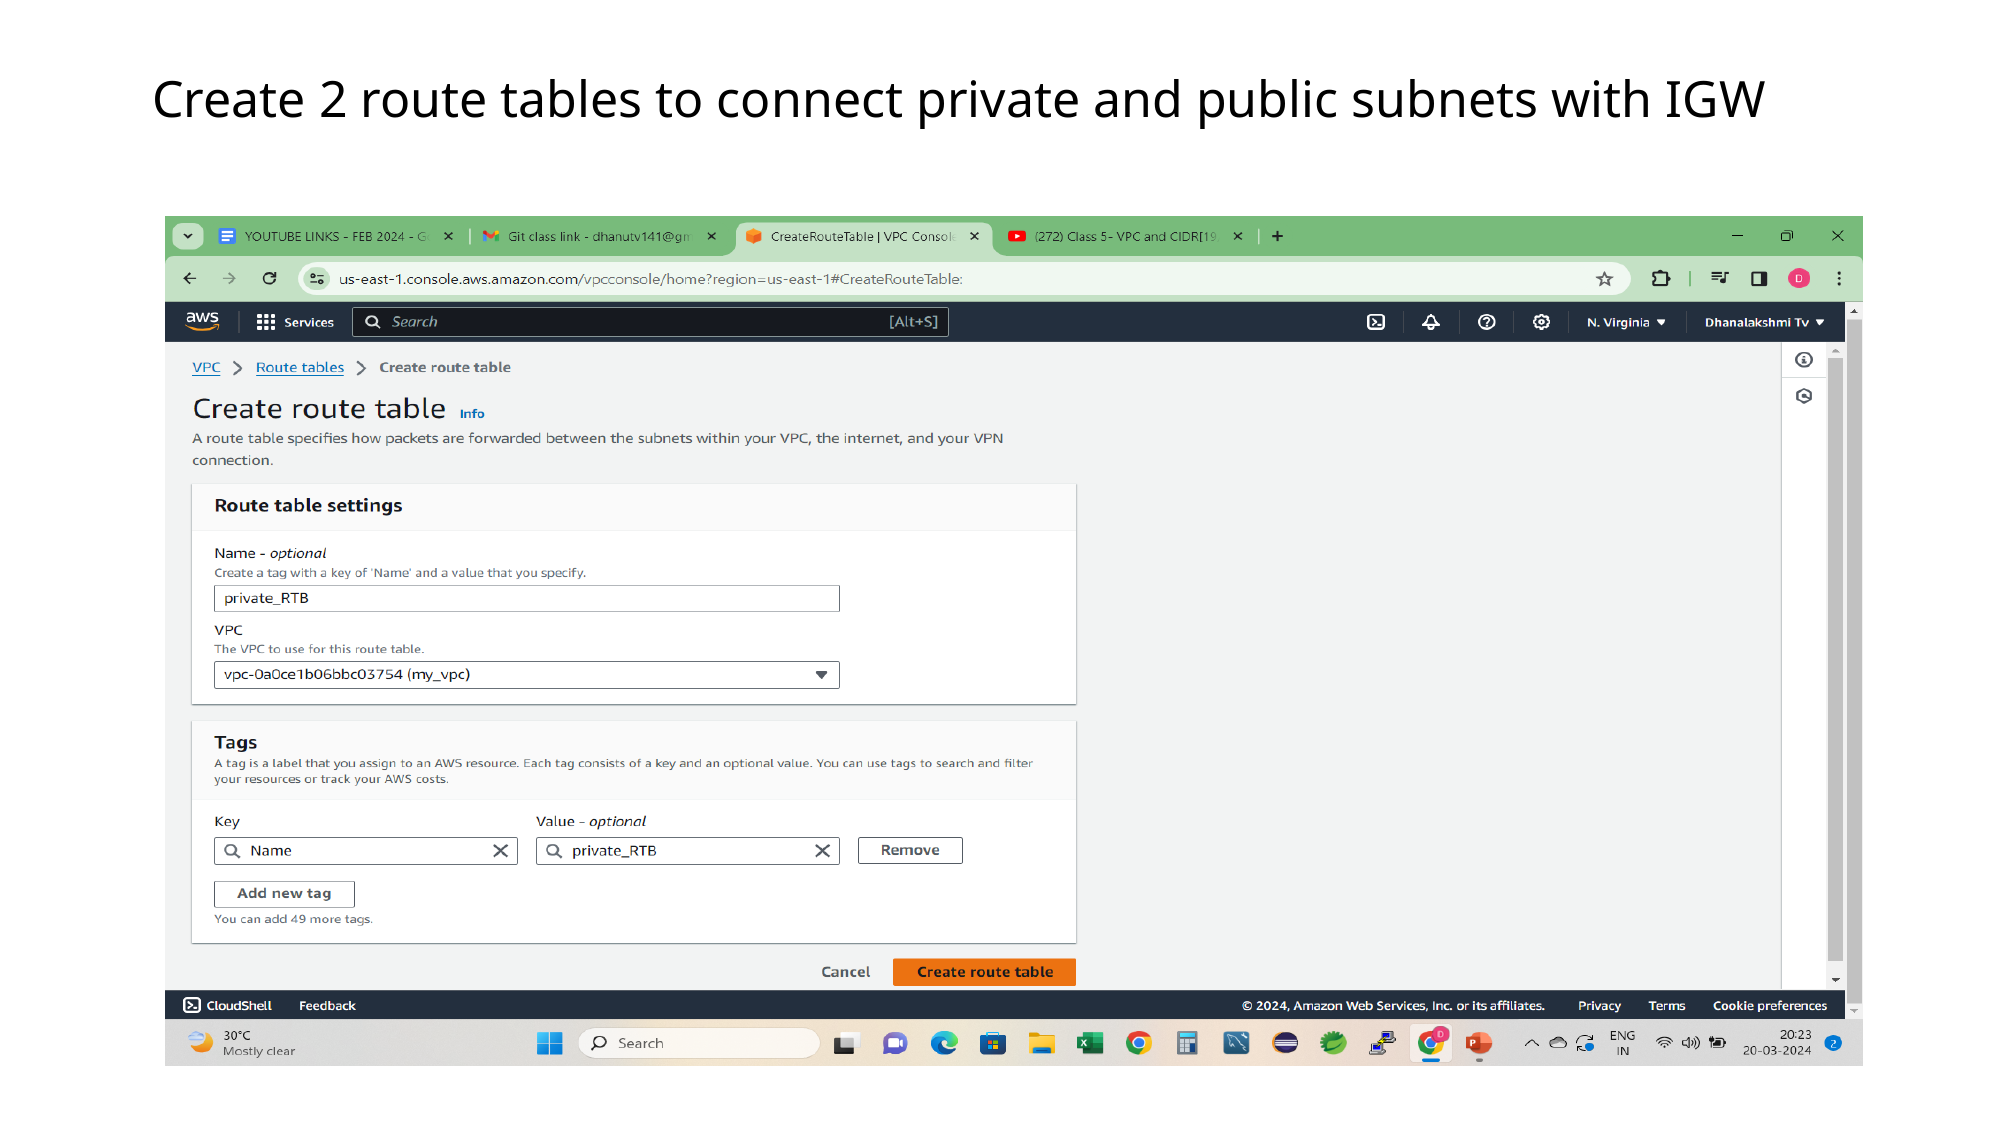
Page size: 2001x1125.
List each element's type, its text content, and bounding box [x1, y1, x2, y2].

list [165, 216, 1863, 1066]
title Create 2 route tables to connect private and public subnets with IGW [137, 59, 1863, 143]
